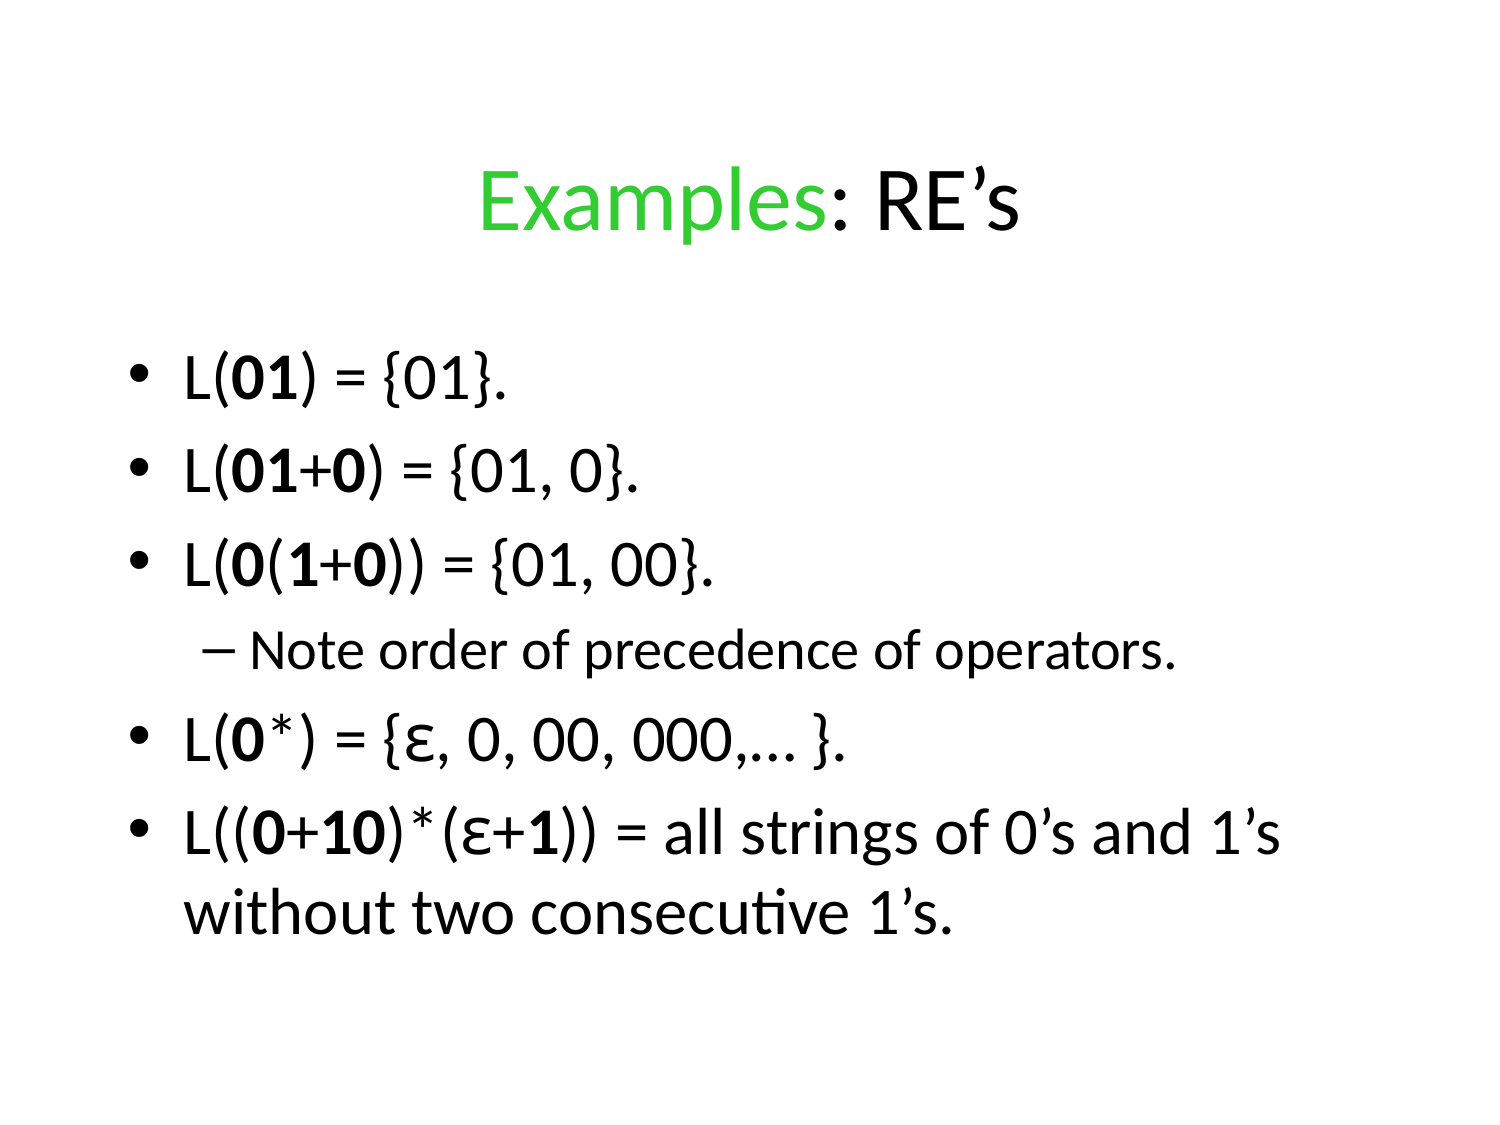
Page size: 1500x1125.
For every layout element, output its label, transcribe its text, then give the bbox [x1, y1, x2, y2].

title Examples: RE’s [112, 99, 1388, 288]
text_box L(01) = {01}. L(01+0) = {01, 0}. L(0(1+0)) = {01, 00}. Note order of precedence of operators. L(0*) = {ε, 0, 00, 000,… }. L((0+10)*(ε+1)) = all strings of 0’s and 1’s without two consecutive 1’s. [112, 324, 1388, 1000]
